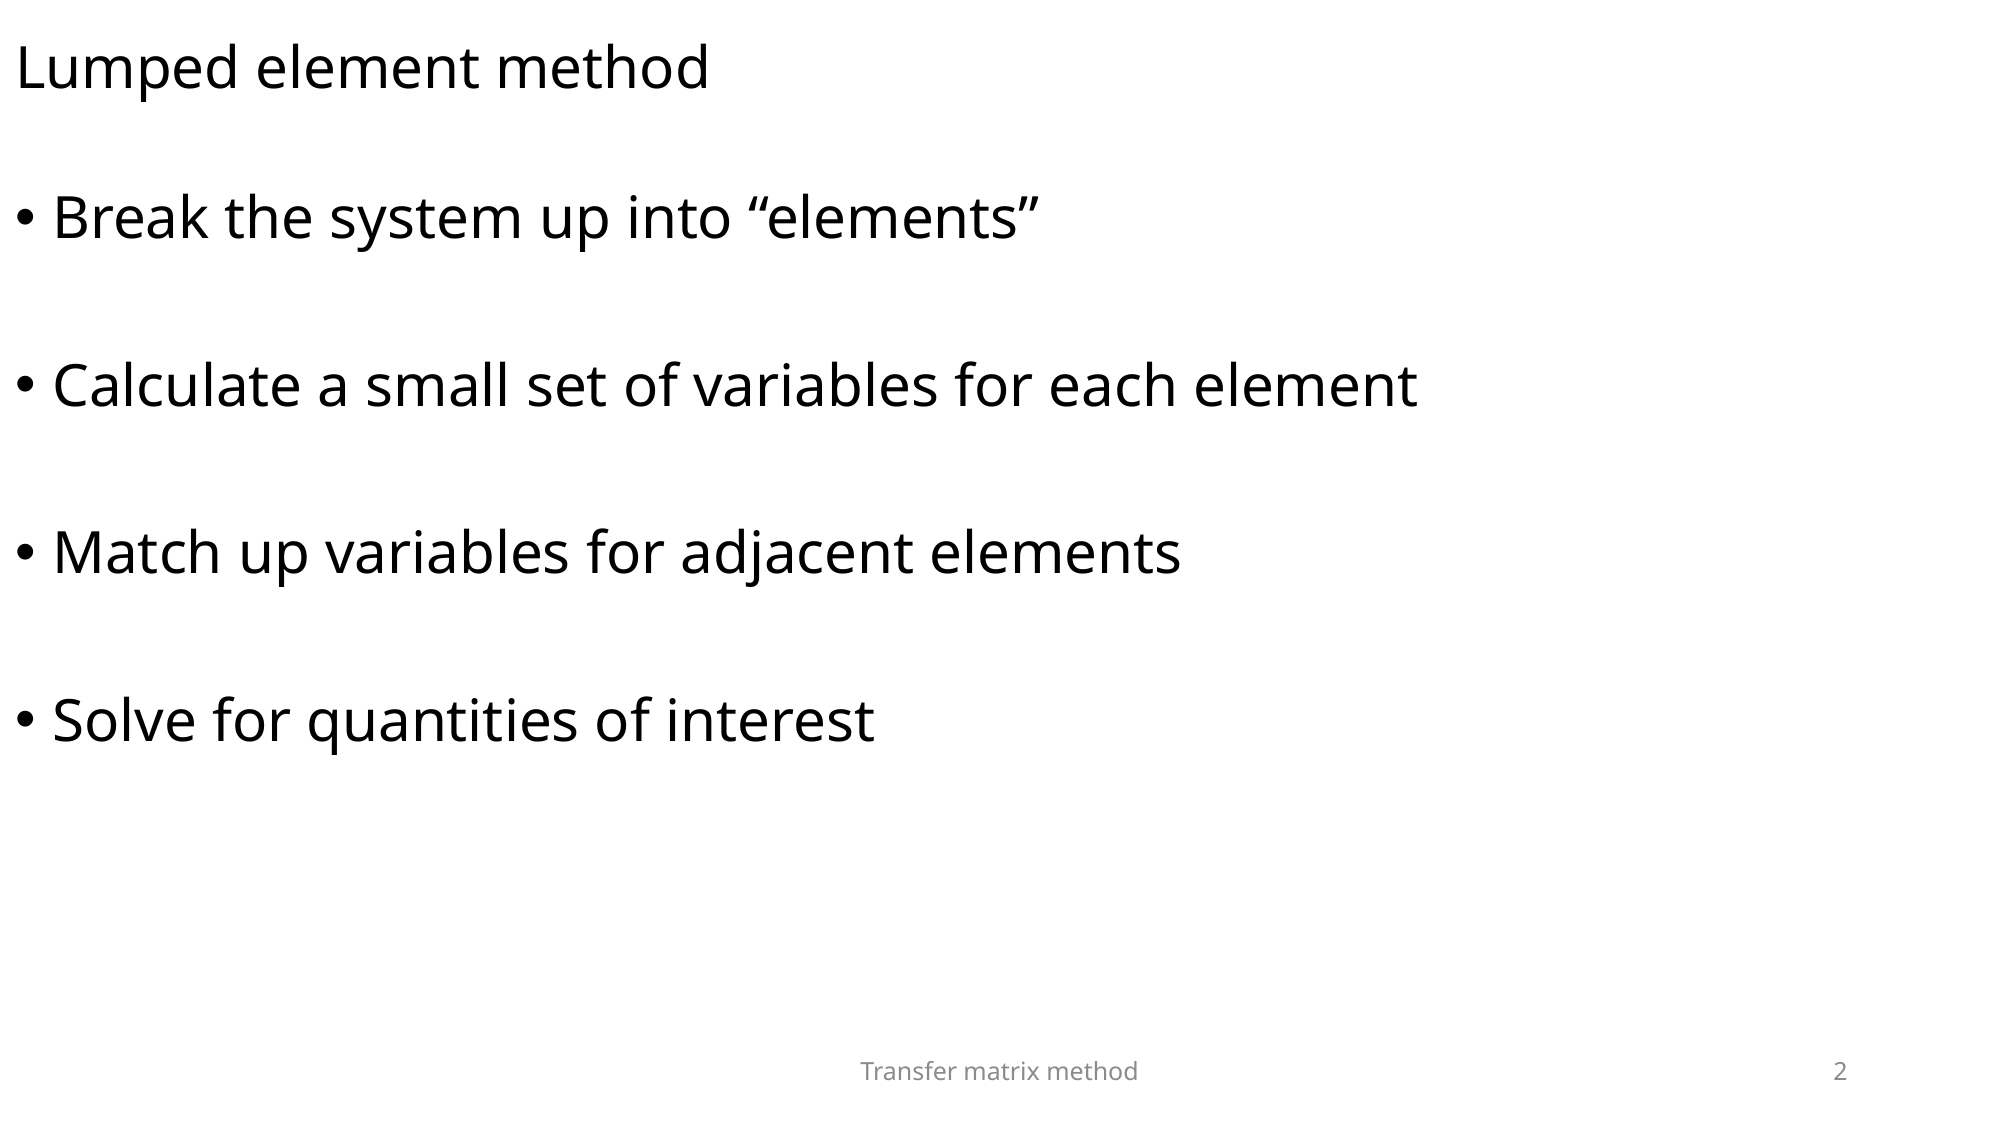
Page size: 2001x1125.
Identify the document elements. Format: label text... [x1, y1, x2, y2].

footer Transfer matrix method [662, 1042, 1338, 1103]
title Lumped element method [0, 0, 2000, 140]
slide_number 2 [1412, 1042, 1863, 1103]
list Break the system up into “elements” Calculate a small set of variables for each element Match up variables for adjacent elements Solve for quantities of interest [0, 180, 1725, 1007]
